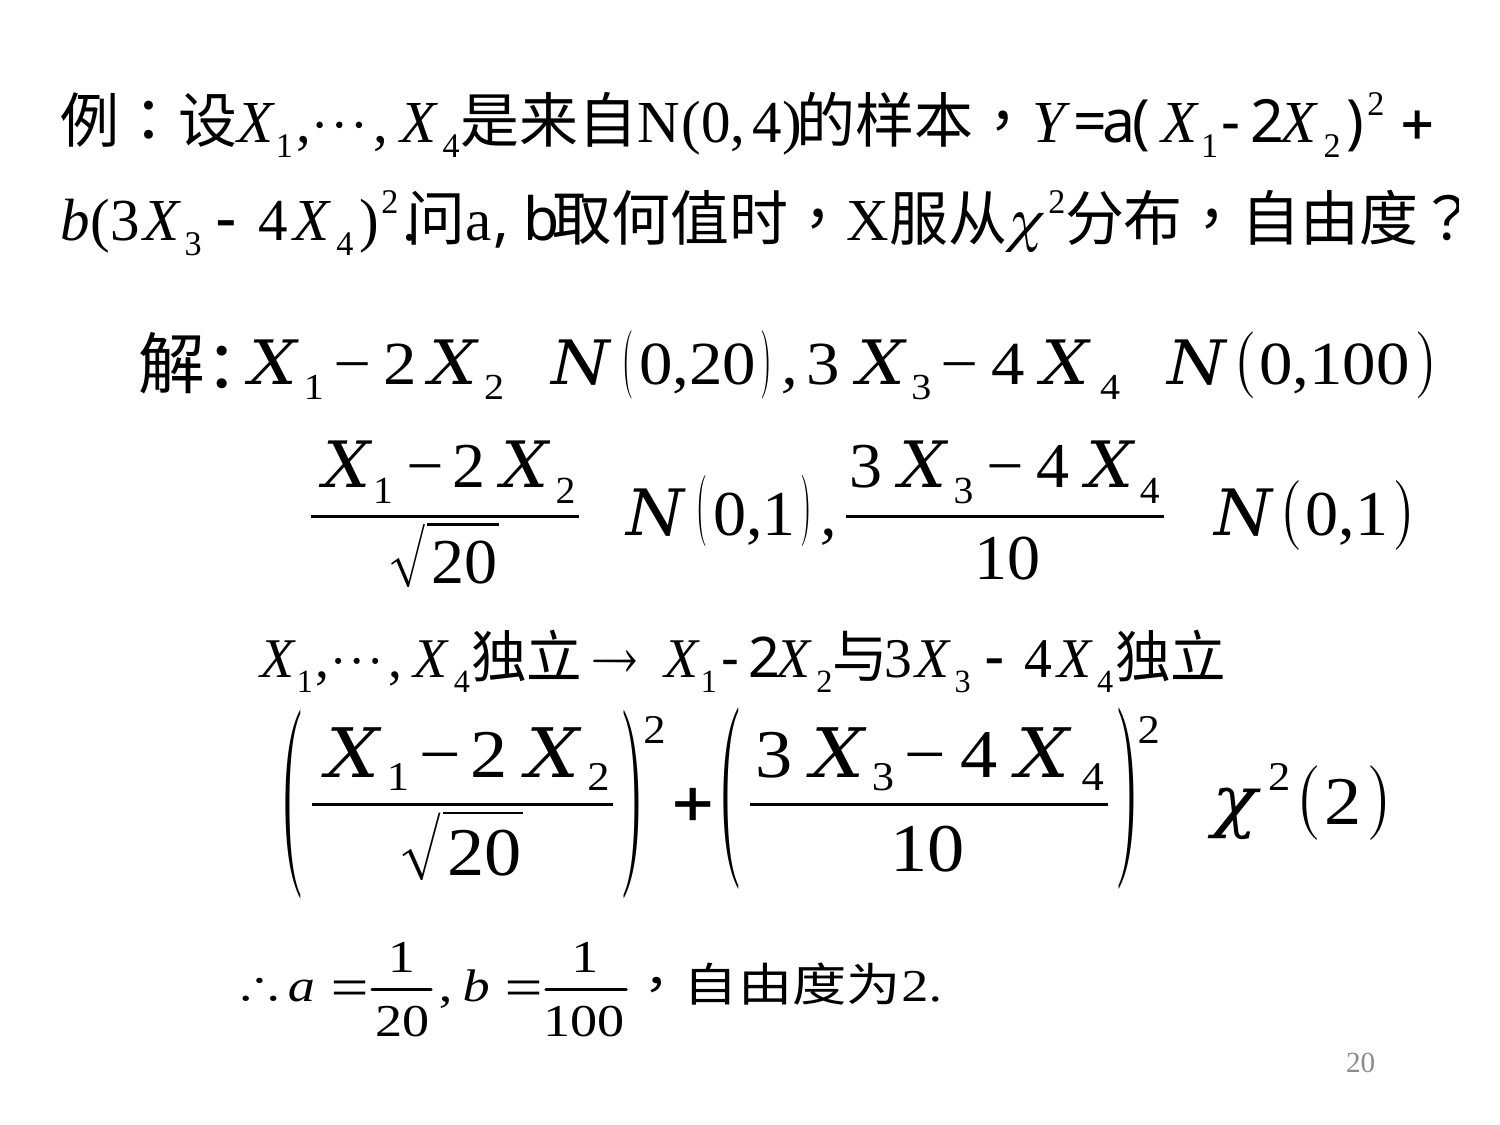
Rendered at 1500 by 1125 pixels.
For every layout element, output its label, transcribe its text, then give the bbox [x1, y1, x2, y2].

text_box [758, 372, 909, 406]
slide_number 20 [1078, 1023, 1391, 1099]
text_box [53, 78, 1459, 268]
text_box 解： [123, 314, 243, 409]
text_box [247, 621, 1235, 706]
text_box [236, 928, 947, 1047]
